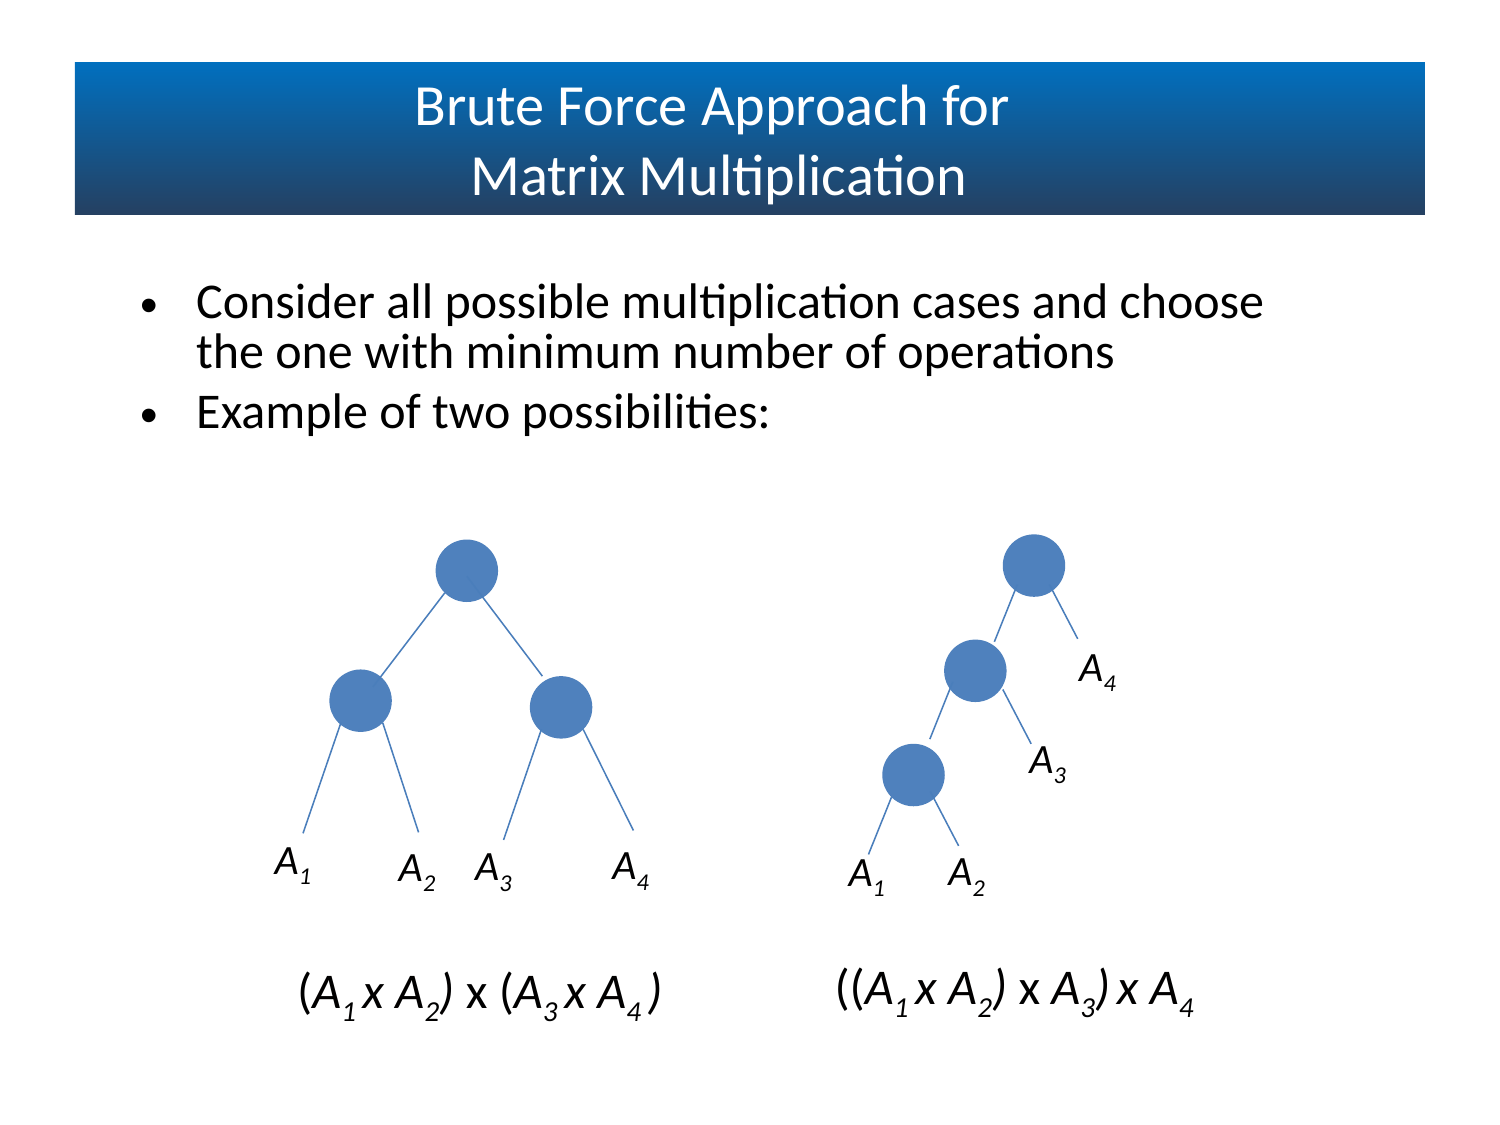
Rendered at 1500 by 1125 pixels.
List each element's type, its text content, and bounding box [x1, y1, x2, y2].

text_box ((A1 x A2) x A3) x A4 [819, 947, 1227, 1091]
text_box Brute Force Approach for Matrix Multiplication [137, 60, 1301, 215]
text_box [259, 539, 670, 899]
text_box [833, 534, 1134, 904]
list Consider all possible multiplication cases and choose the one with minimum number of operations Example of two possibilities: [125, 273, 1346, 513]
text_box (A1 x A2) x (A3 x A4 ) [282, 951, 689, 1095]
